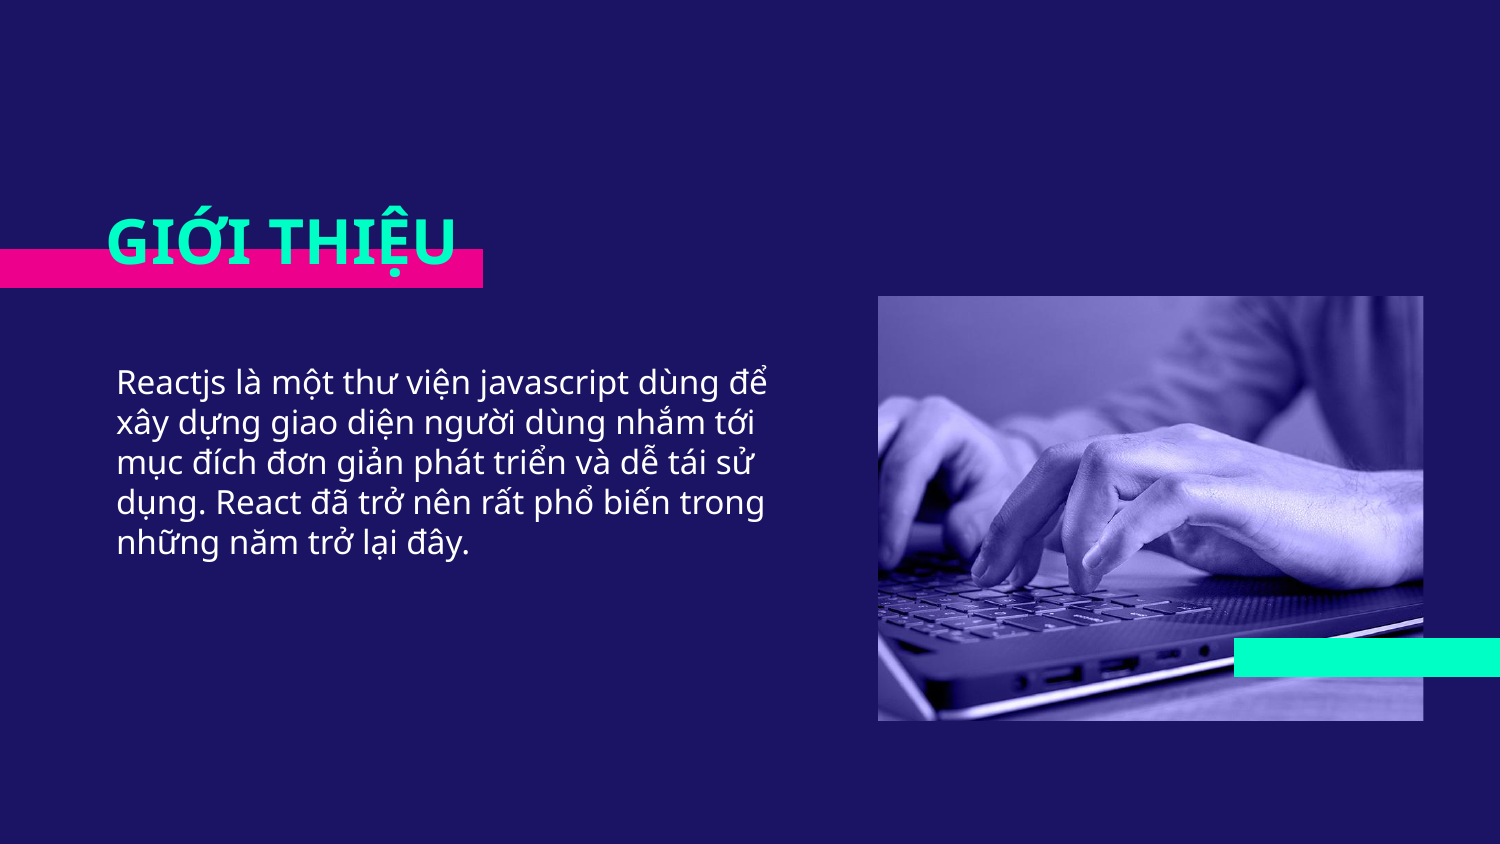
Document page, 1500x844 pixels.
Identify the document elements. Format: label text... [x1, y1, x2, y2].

picture [877, 296, 1424, 721]
title GIỚI THIỆU [90, 187, 676, 297]
text_box [1427, 637, 1500, 678]
list Reactjs là một thư viện javascript dùng để xây dựng giao diện người dùng nhắm tới mục đích đơn giản phát triển và dễ tái sử dụng. React đã trở nên rất phổ biến trong những năm trở lại đây. [101, 346, 814, 696]
